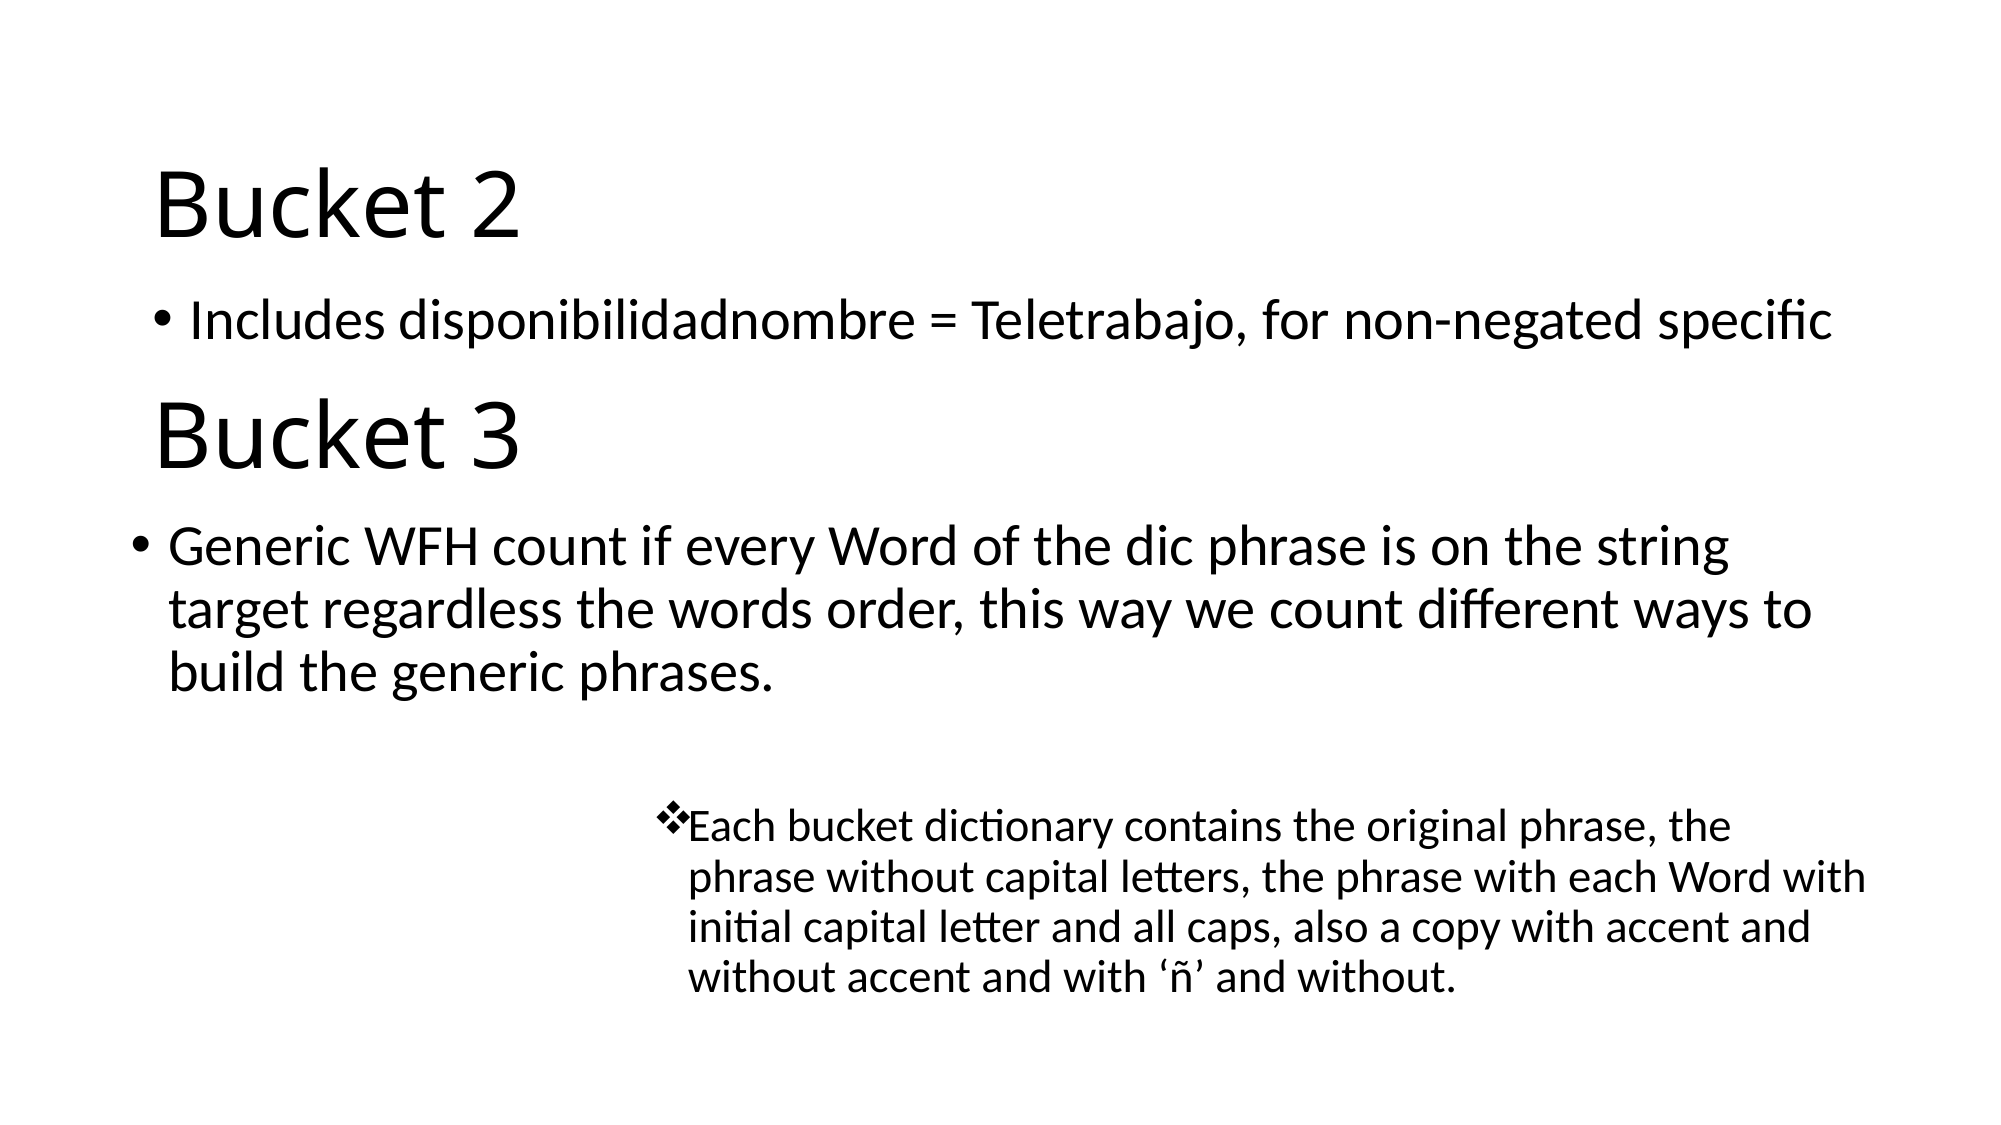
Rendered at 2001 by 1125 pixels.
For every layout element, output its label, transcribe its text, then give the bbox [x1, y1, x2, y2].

text_box Includes disponibilidadnombre = Teletrabajo, for non-negated specific [137, 281, 1863, 440]
text_box Each bucket dictionary contains the original phrase, the phrase without capital letters, the phrase with each Word with initial capital letter and all caps, also a copy with accent and without accent and with ‘ñ’ and without. [637, 794, 1885, 1012]
text_box Generic WFH count if every Word of the dic phrase is on the string target regardless the words order, this way we count different ways to build the generic phrases. [115, 507, 1841, 726]
text_box Bucket 2 [137, 99, 1863, 281]
text_box Bucket 3 [137, 440, 1863, 548]
